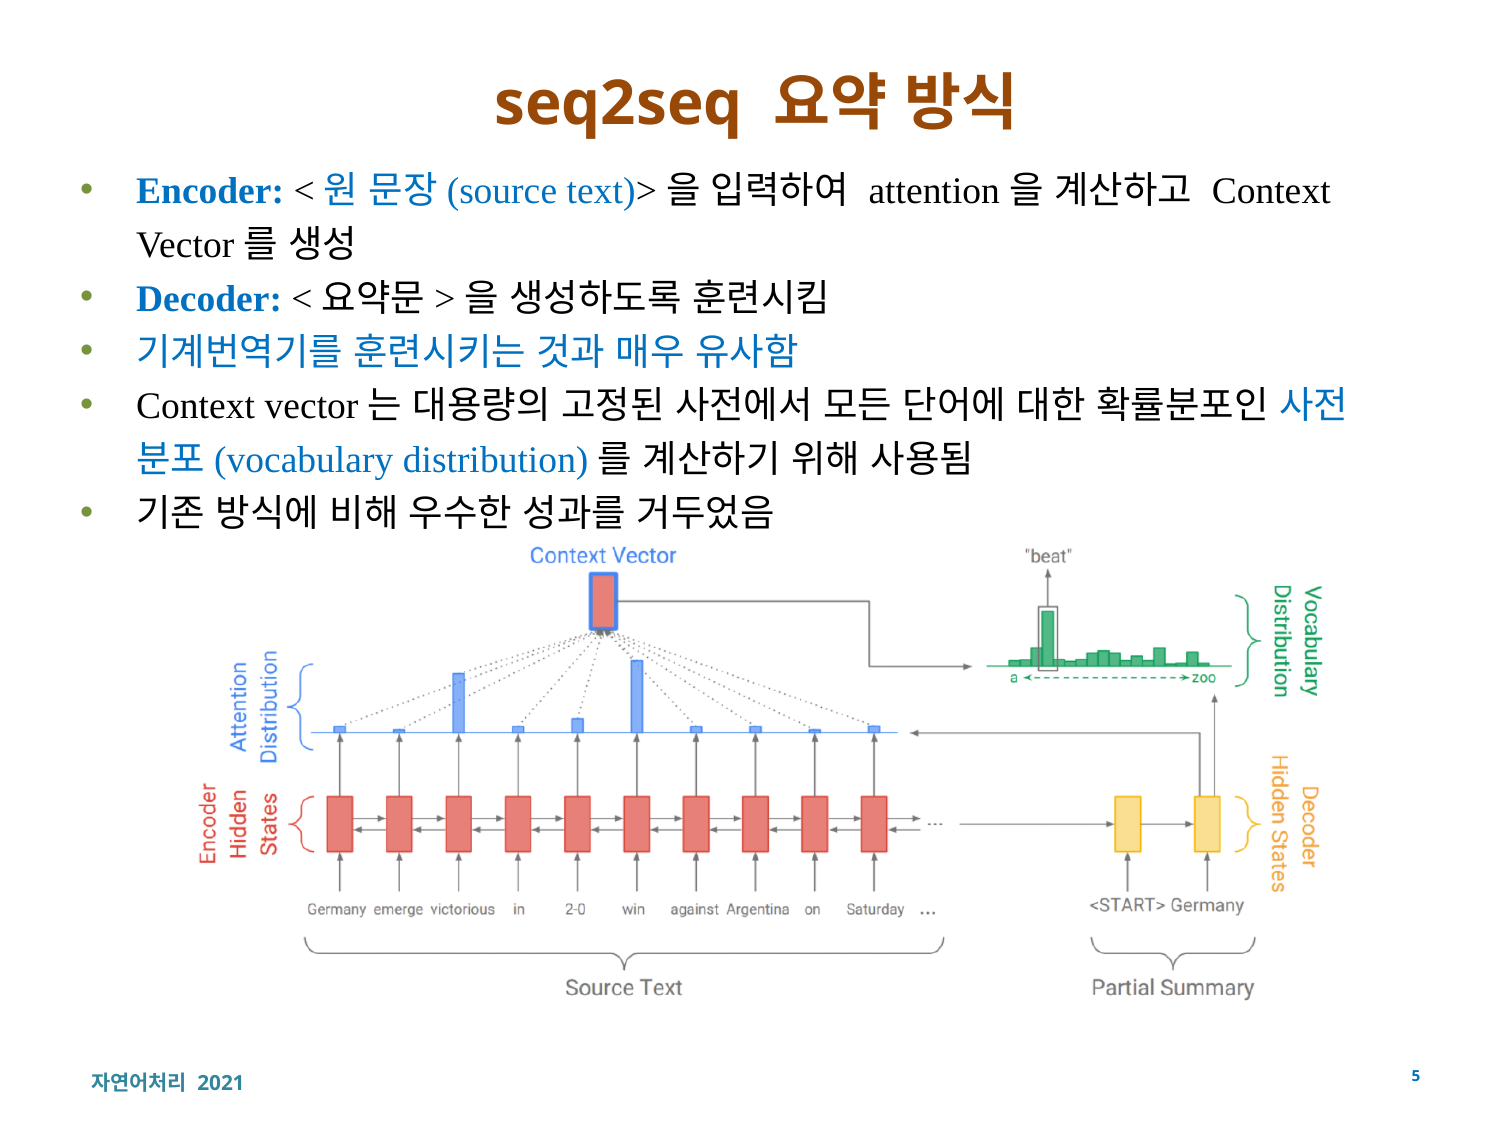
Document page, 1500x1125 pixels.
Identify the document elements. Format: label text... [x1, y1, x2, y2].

title seq2seq 요약 방식 [76, 54, 1437, 145]
list Encoder: <원 문장(source text)>을 입력하여 attention을 계산하고 Context Vector를 생성 Decoder: <요약문>을 생성하도록 훈련시킴 기계번역기를 훈련시키는 것과 매우 유사함 Context vector는 대용량의 고정된 사전에서 모든 단어에 대한 확률분포인 사전 분포(vocabulary distribution)를 계산하기 위해 사용됨 기존 방식에 비해 우수한 성과를 거두었음 [64, 148, 1400, 433]
picture [194, 538, 1329, 1007]
